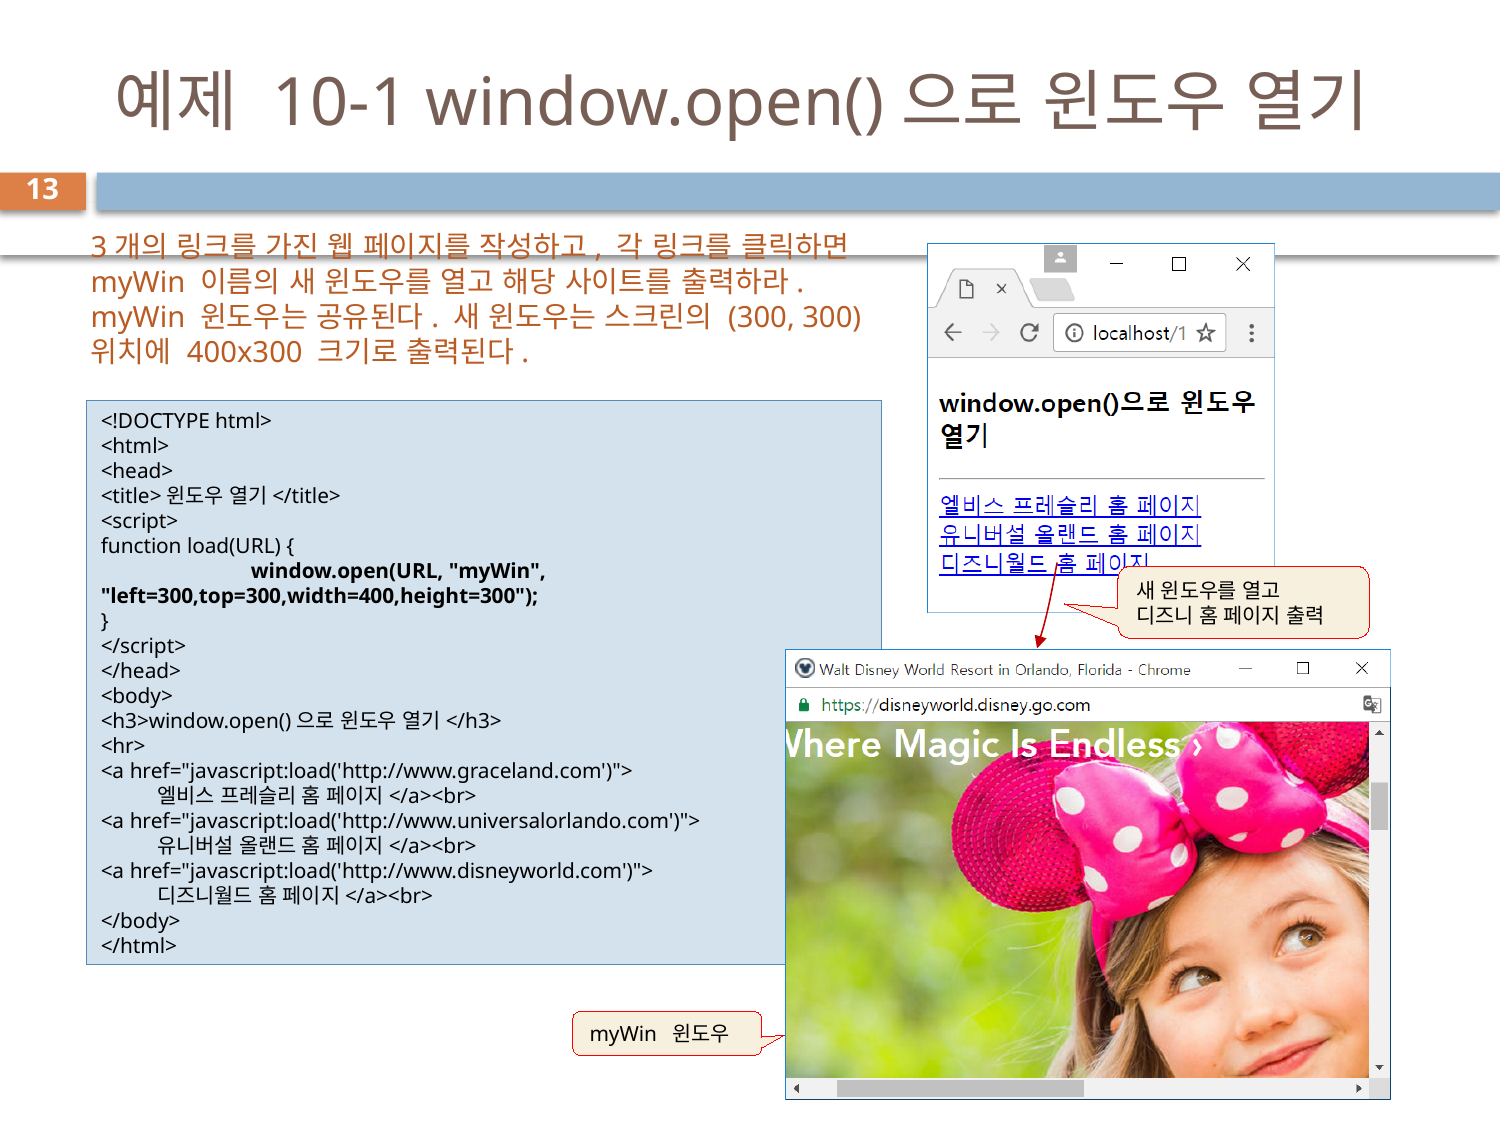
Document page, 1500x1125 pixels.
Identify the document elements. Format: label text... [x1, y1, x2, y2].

text_box myWin 윈도우 [572, 1011, 779, 1056]
title 예제 10-1 window.open()으로 윈도우 열기 [99, 37, 1438, 161]
text_box 새 윈도우를 열고 디즈니 홈 페이지 출력 [1115, 566, 1370, 639]
text_box [1034, 625, 1047, 648]
picture [784, 649, 1391, 1100]
text_box 3개의 링크를 가진 웹 페이지를 작성하고, 각 링크를 클릭하면 myWin 이름의 새 윈도우를 열고 해당 사이트를 출력하라. myWin 윈도우는 공유된다. 새 윈도우는 스크린의 (300, 300) 위치에 400x300 크기로 출력된다. [75, 221, 882, 376]
slide_number 13 [0, 170, 87, 211]
picture [926, 243, 1276, 613]
text_box <!DOCTYPE html> <html> <head> <title>윈도우 열기</title> <script> function load(URL) { window.open(URL, "myWin", "left=300,top=300,width=400,height=300"); } </script> </head> <body> <h3>window.open()으로 윈도우 열기</h3> <hr> <a href="javascript:load('http://www.graceland.com')"> 엘비스 프레슬리 홈 페이지</a><br> <a href="javascript:load('http://www.universalorlando.com')"> 유니버설 올랜드 홈 페이지</a><br> <a href="javascript:load('http://www.disneyworld.com')"> 디즈니월드 홈 페이지</a><br> </body> </html> [86, 400, 882, 965]
